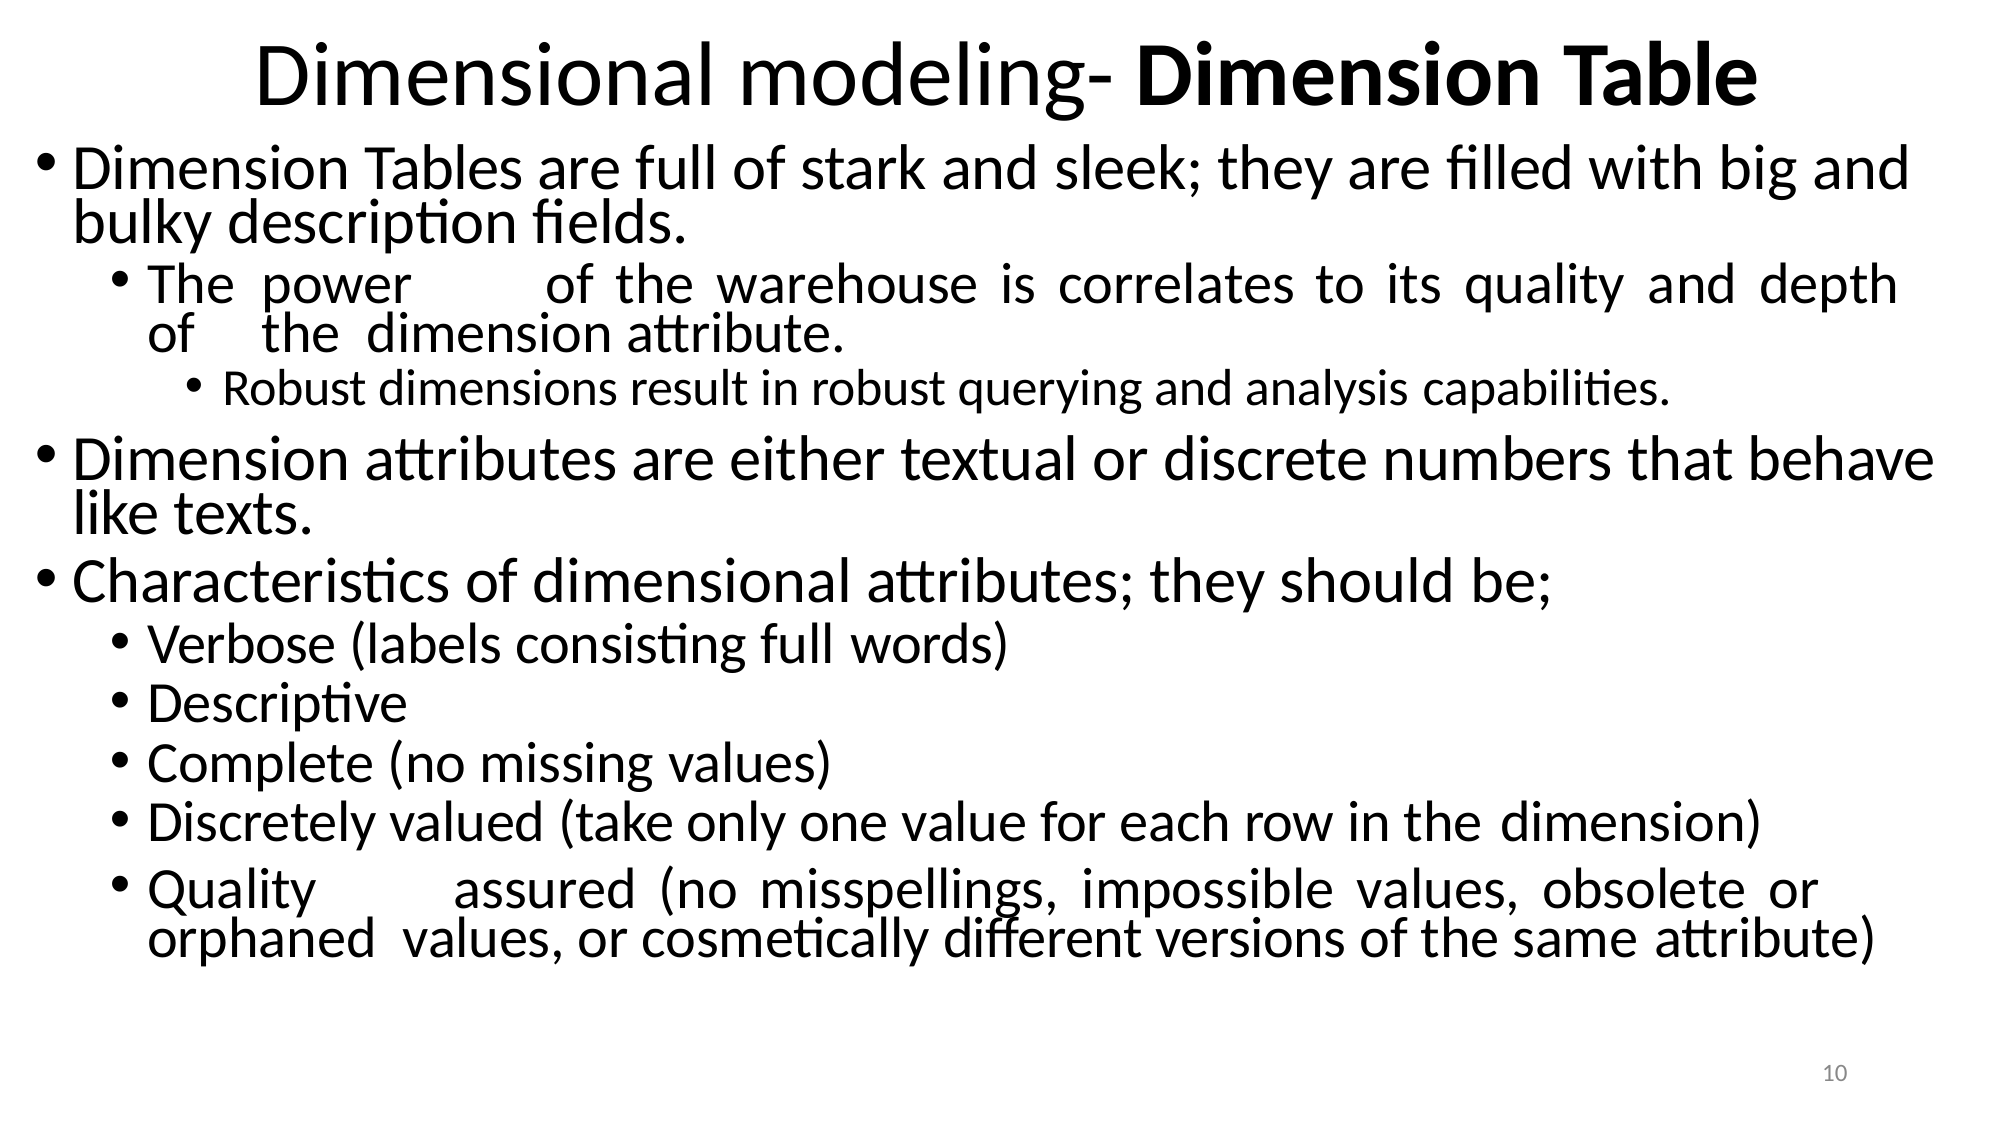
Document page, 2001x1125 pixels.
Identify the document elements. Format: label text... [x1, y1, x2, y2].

text_box Dimension Tables are full of stark and sleek; they are filled with big and bulky description fields. The power of the warehouse is correlates to its quality and depth of the dimension attribute. Robust dimensions result in robust querying and analysis capabilities. Dimension attributes are either textual or discrete numbers that behave like texts. Characteristics of dimensional attributes; they should be; Verbose (labels consisting full words) Descriptive Complete (no missing values) Discretely valued (take only one value for each row in the dimension) Quality assured (no misspellings, impossible values, obsolete or orphaned values, or cosmetically different versions of the same attribute) [32, 120, 1960, 967]
title Dimensional modeling- Dimension Table [252, 12, 1769, 120]
slide_number 10 [1817, 1060, 1852, 1125]
